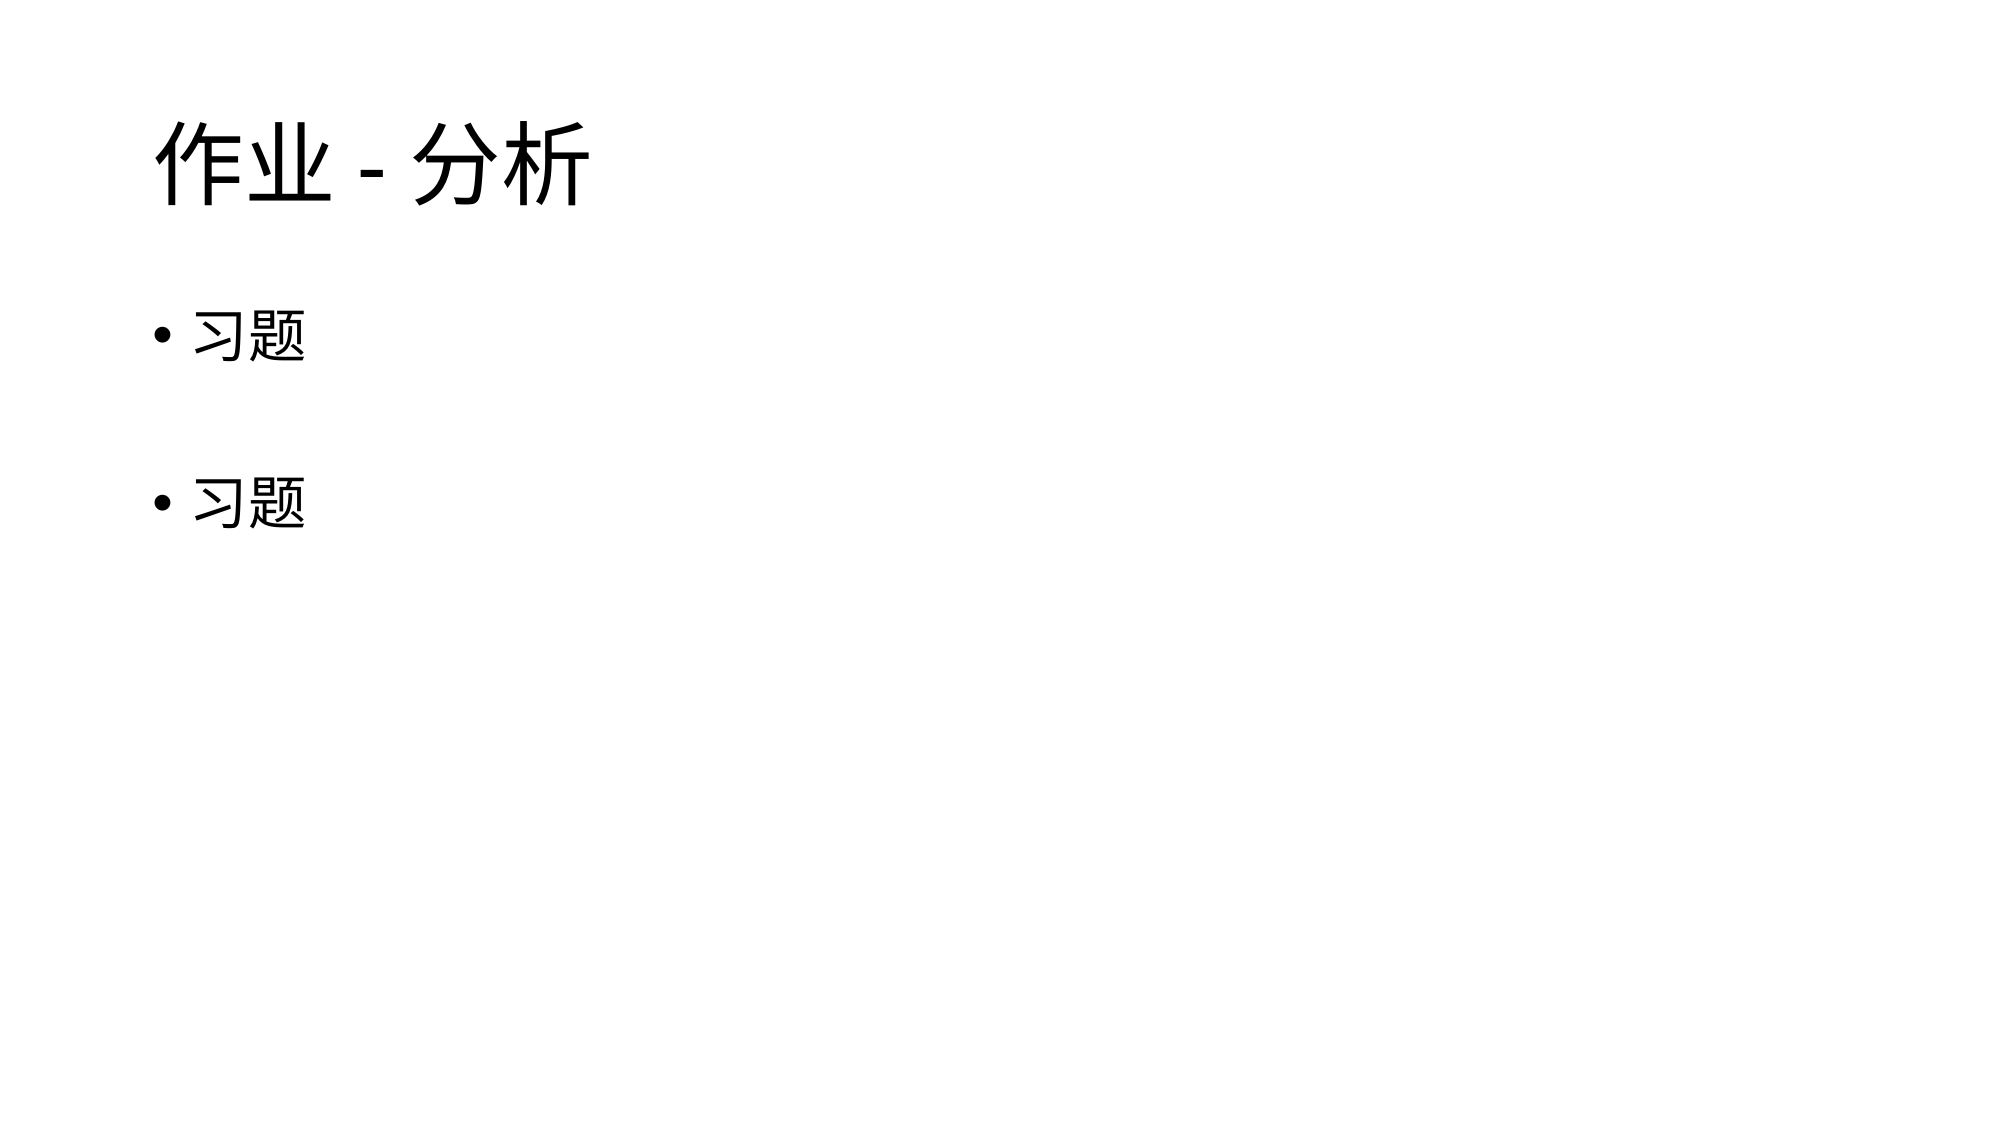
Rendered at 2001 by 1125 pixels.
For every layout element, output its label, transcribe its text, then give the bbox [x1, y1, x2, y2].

title 作业-分析 [137, 59, 1863, 278]
